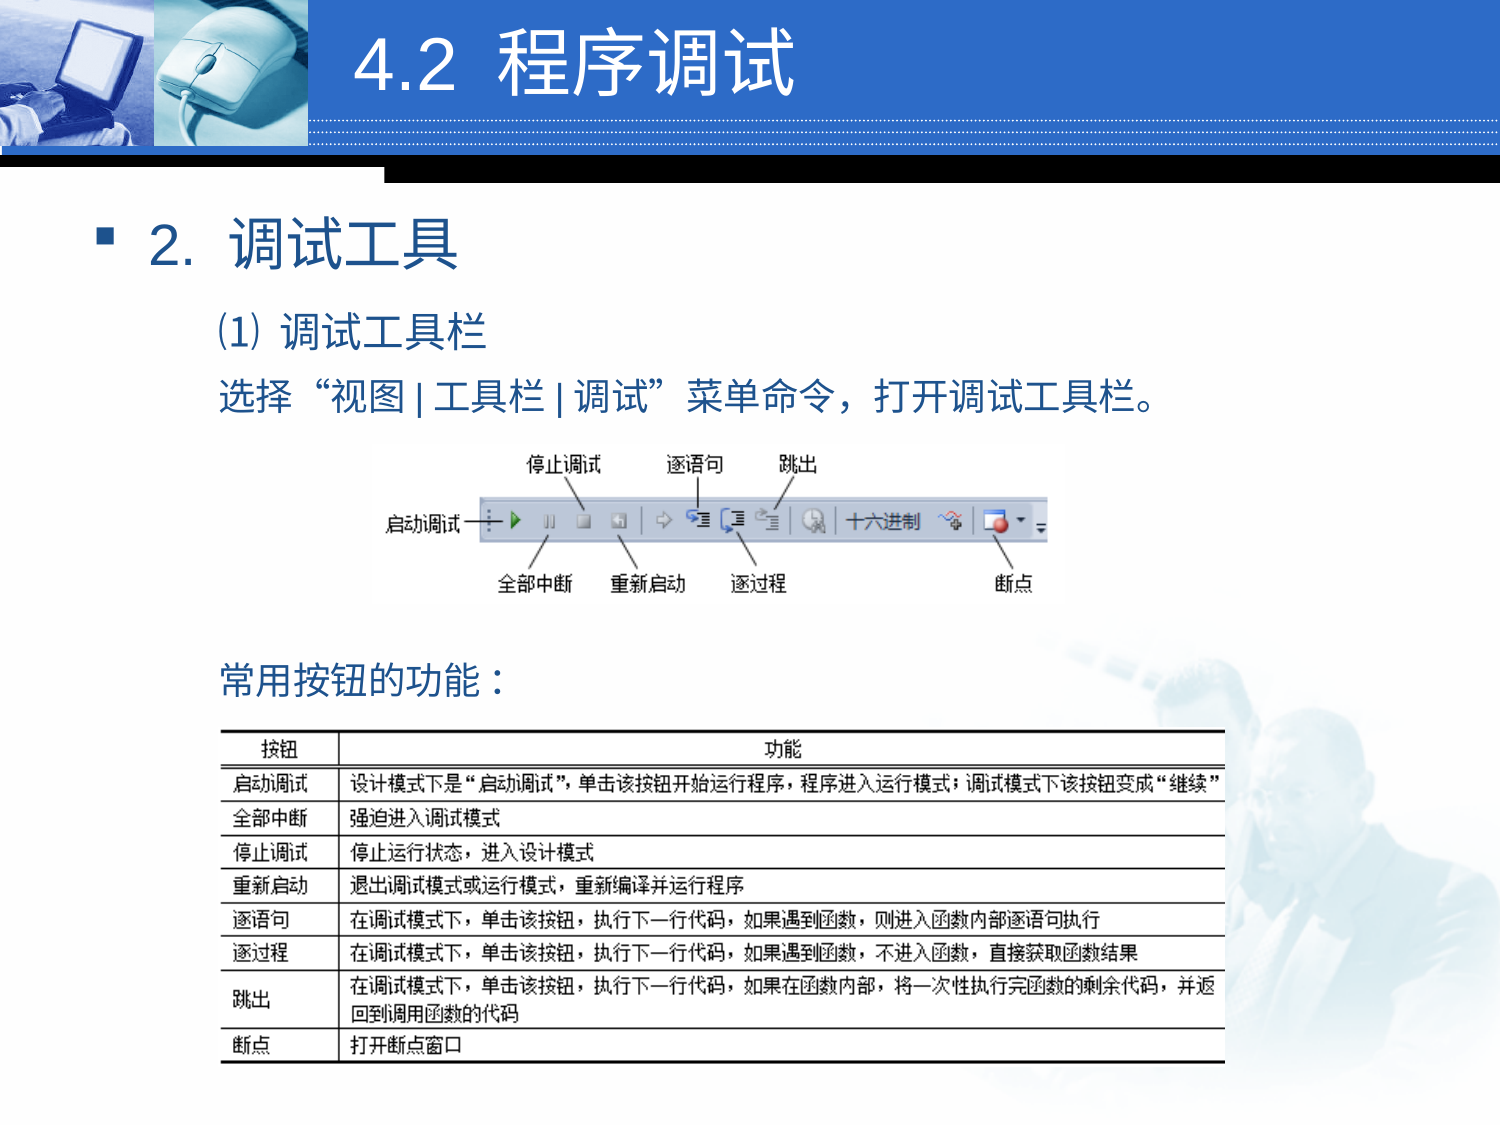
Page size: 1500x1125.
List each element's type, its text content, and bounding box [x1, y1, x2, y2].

text_box ⑴ 调试工具栏 选择“视图|工具栏|调试”菜单命令，打开调试工具栏。 [203, 298, 1444, 425]
title 4.2 程序调试 [338, 16, 1376, 105]
picture [0, 0, 308, 155]
text_box 常用按钮的功能 ： [203, 649, 786, 710]
picture [0, 167, 1500, 1125]
list 2. 调试工具 [76, 208, 1427, 279]
